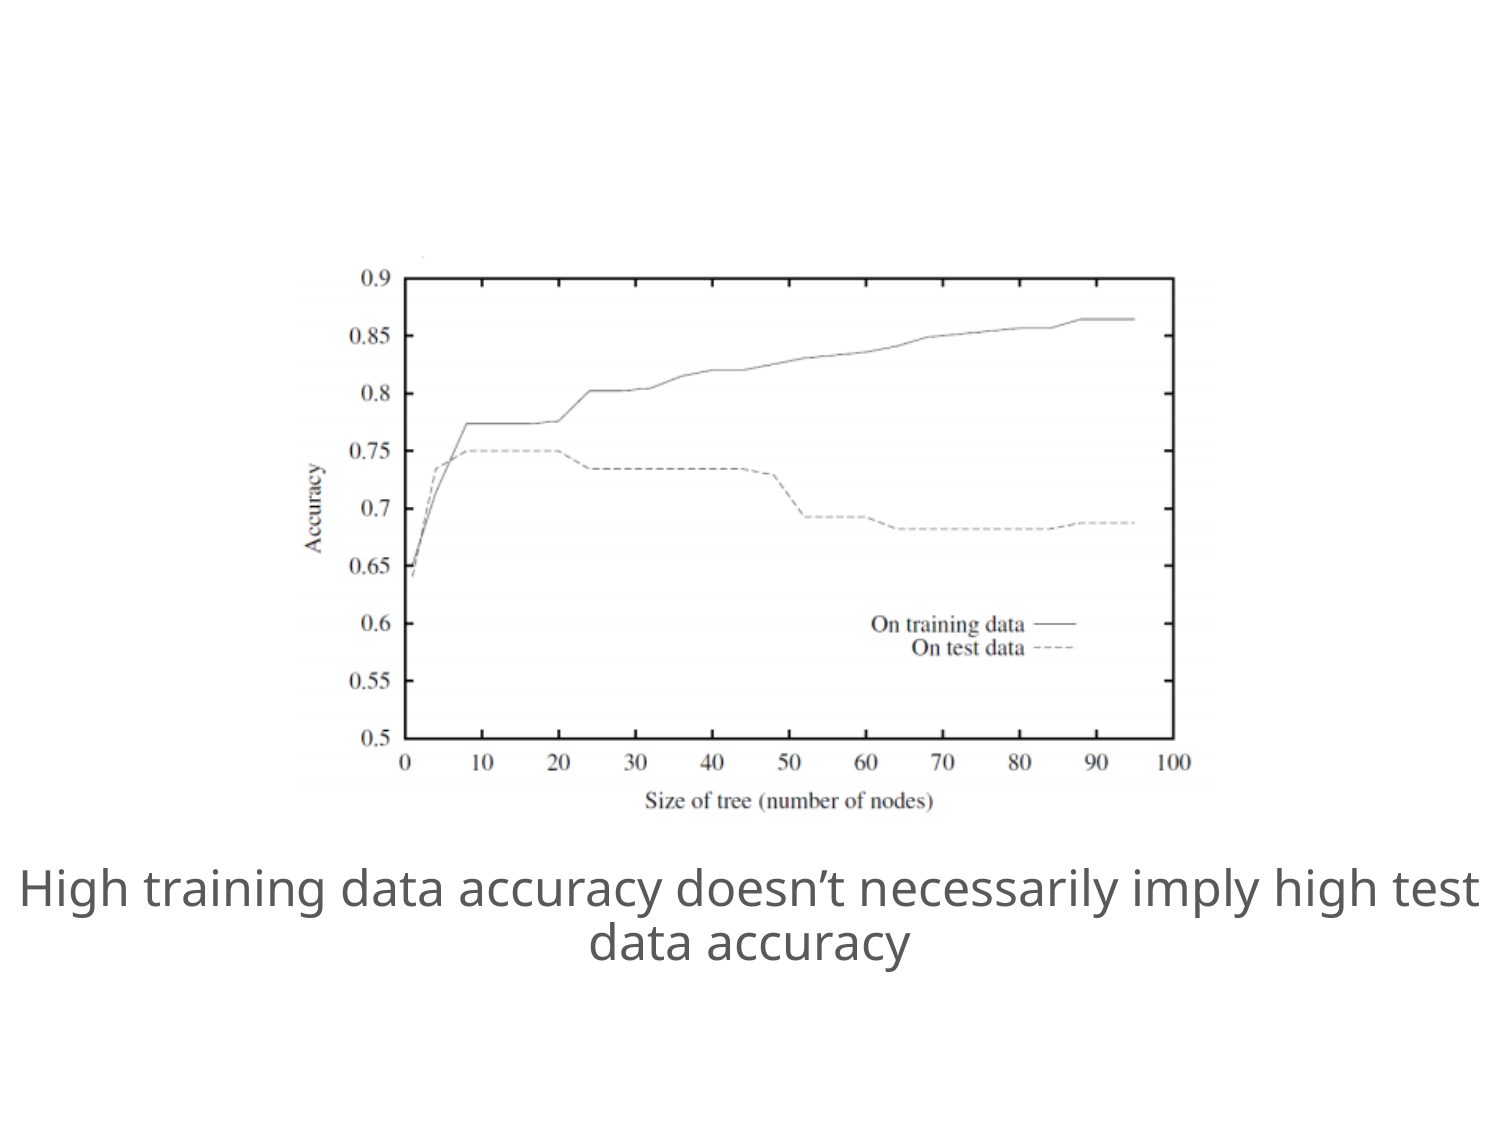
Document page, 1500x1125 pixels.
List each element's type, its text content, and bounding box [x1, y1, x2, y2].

picture [279, 249, 1221, 835]
list High training data accuracy doesn’t necessarily imply high test data accuracy [0, 834, 1500, 1000]
